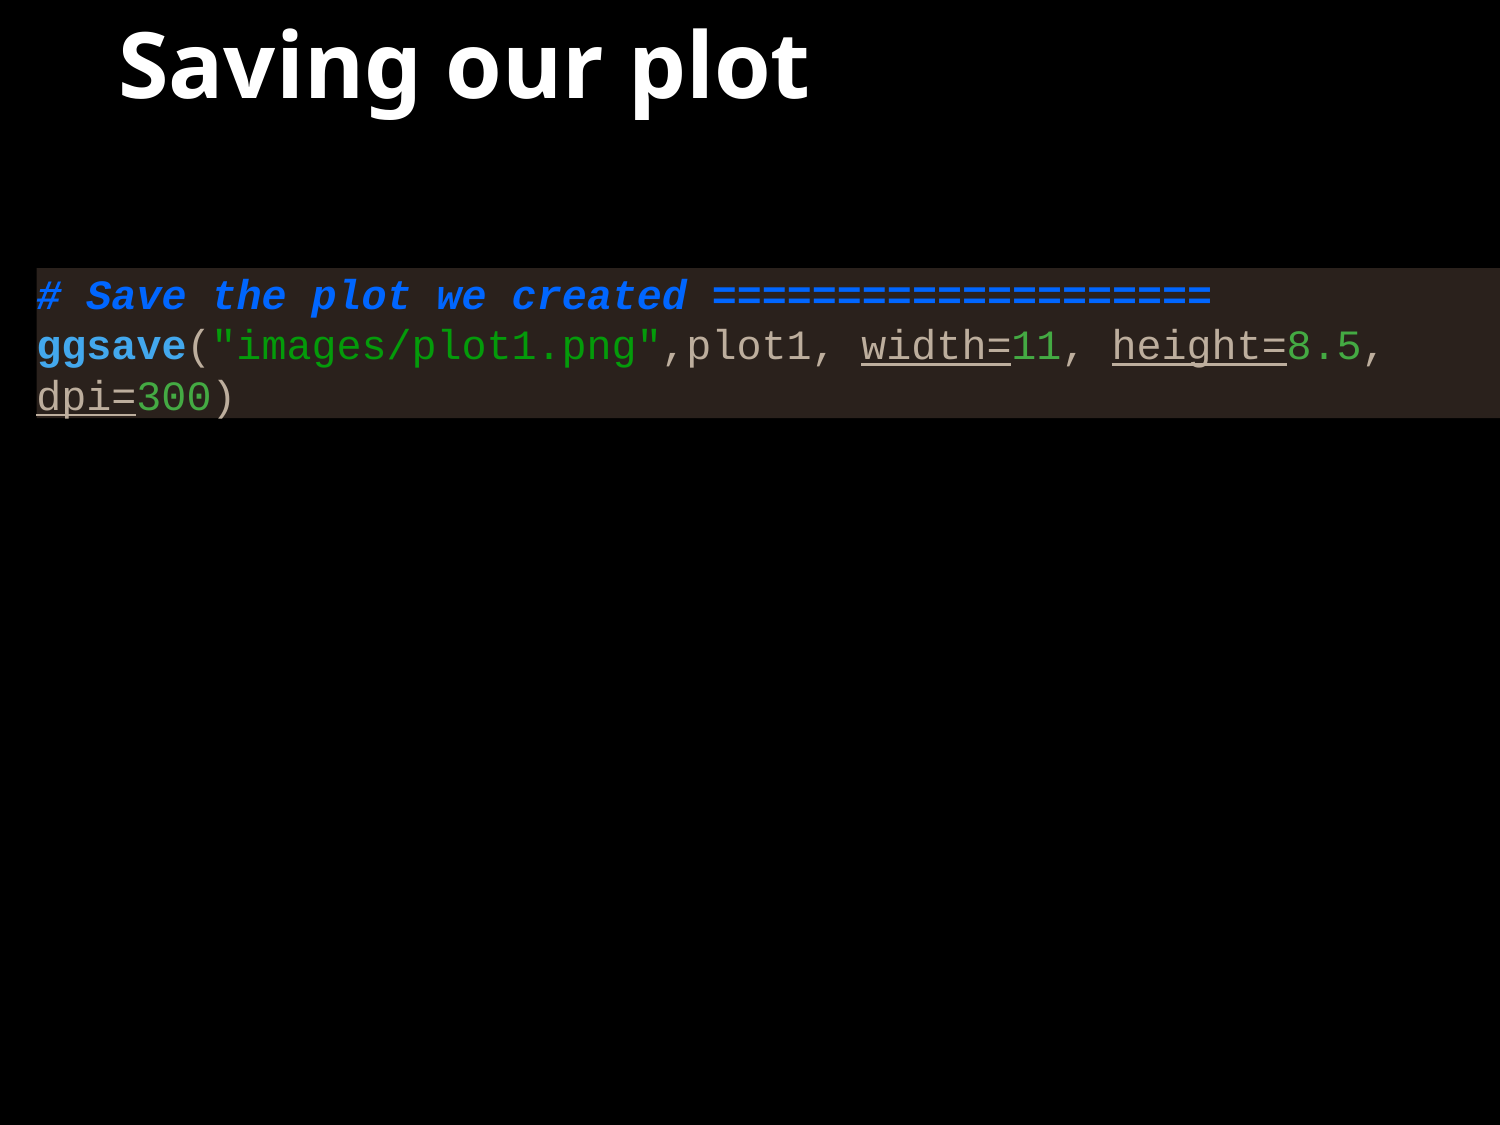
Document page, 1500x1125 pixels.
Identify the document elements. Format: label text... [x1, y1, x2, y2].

text_box # Save the plot we created ==================== ggsave("images/plot1.png",plot1, width=11, height=8.5, dpi=300) [36, 268, 1500, 419]
title Saving our plot [103, 9, 1397, 129]
